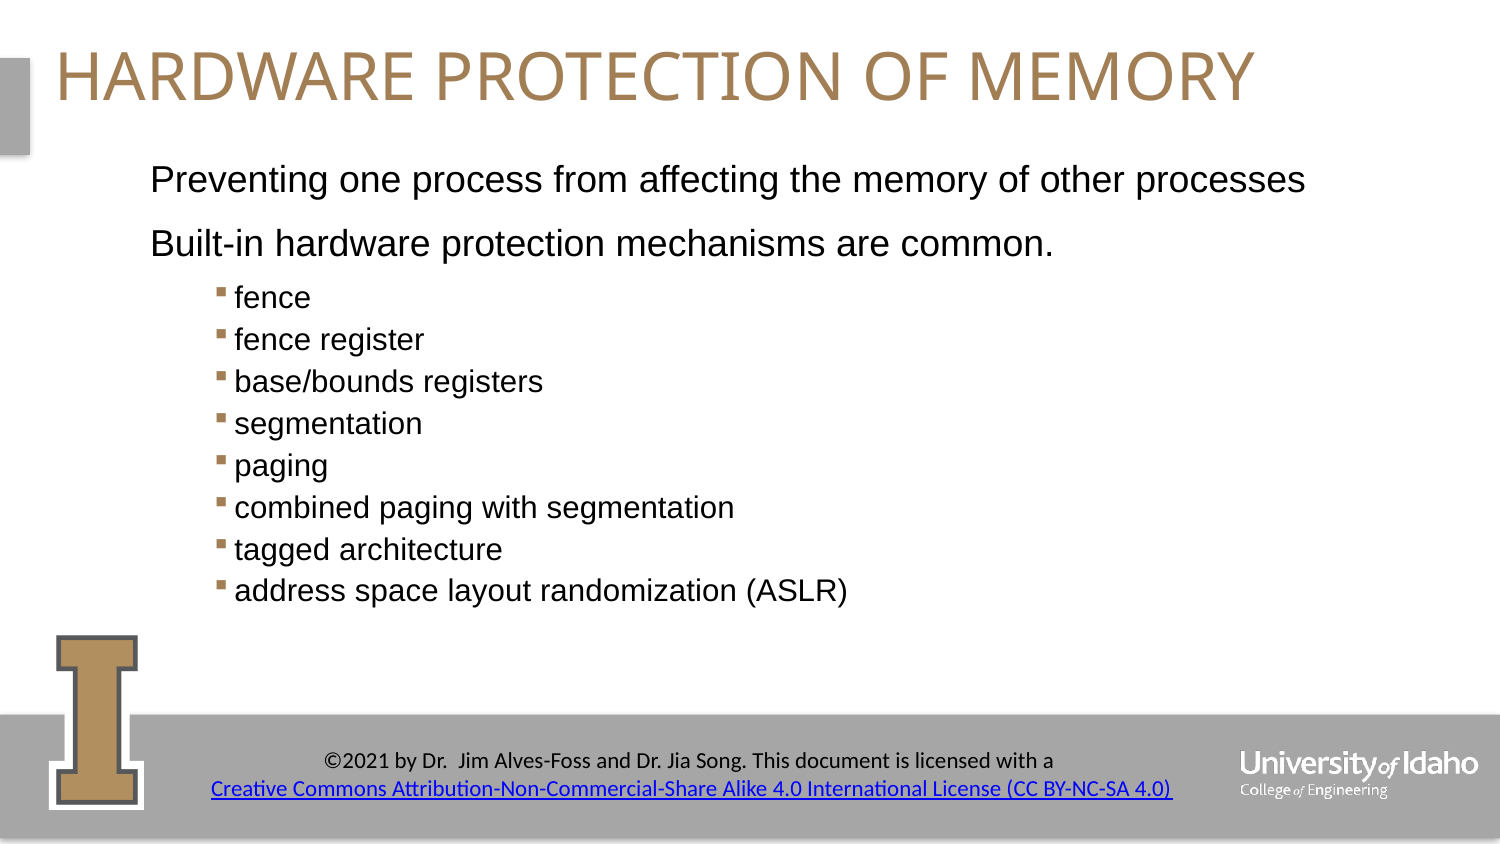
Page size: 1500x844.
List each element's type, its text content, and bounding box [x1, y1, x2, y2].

title Hardware Protection of Memory [54, 33, 1405, 128]
list Preventing one process from affecting the memory of other processes Built-in hardware protection mechanisms are common. fence fence register base/bounds registers segmentation paging combined paging with segmentation tagged architecture address space layout randomization (ASLR) [150, 154, 1405, 697]
